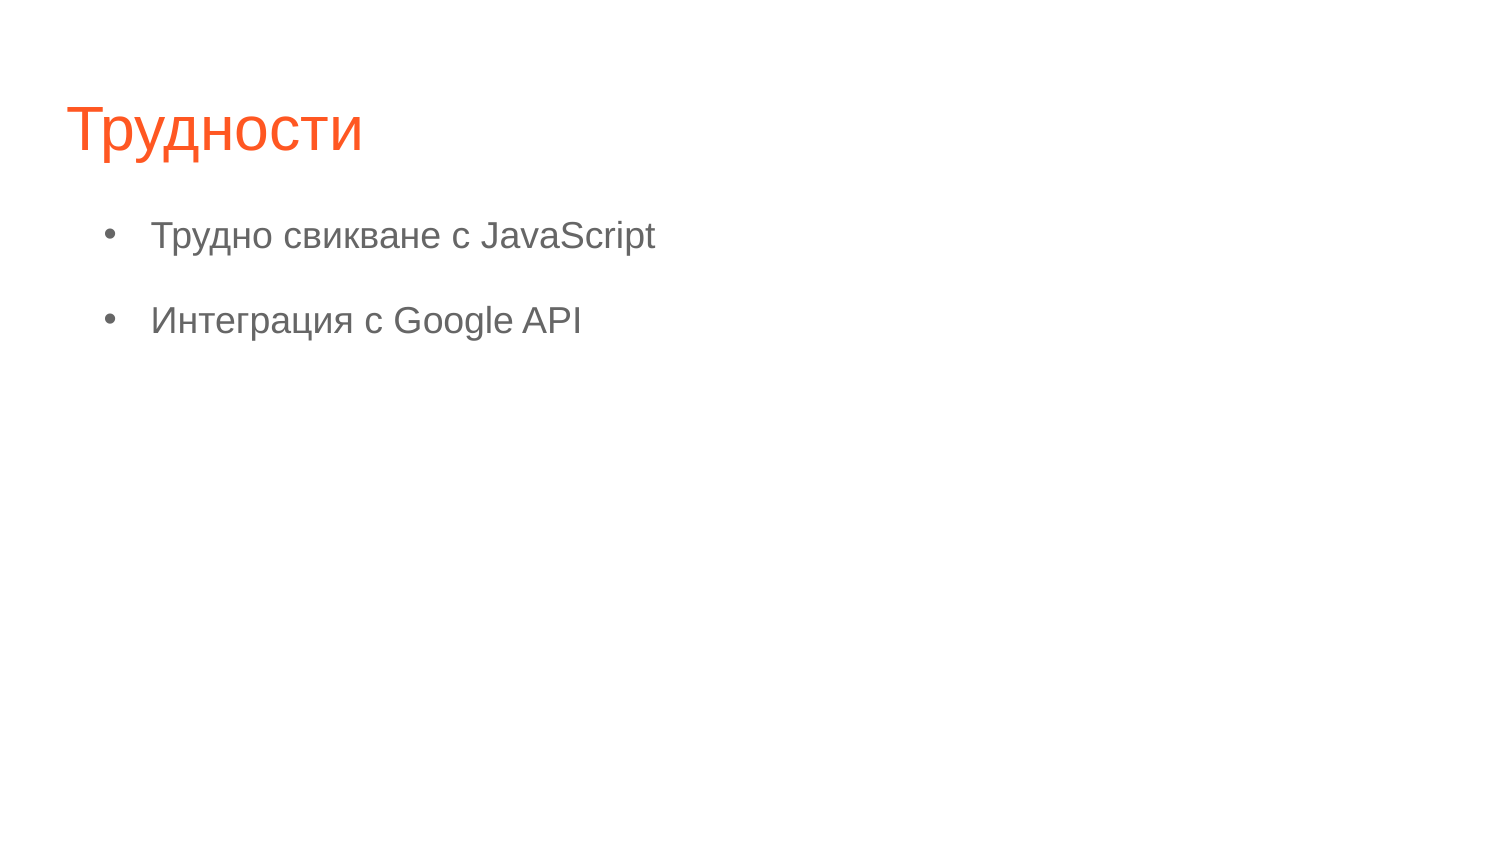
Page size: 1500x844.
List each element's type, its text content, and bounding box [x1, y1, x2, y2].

list Трудно свикване с JavaScript Интеграция с Google API [51, 189, 1449, 750]
title Трудности [51, 72, 1449, 167]
